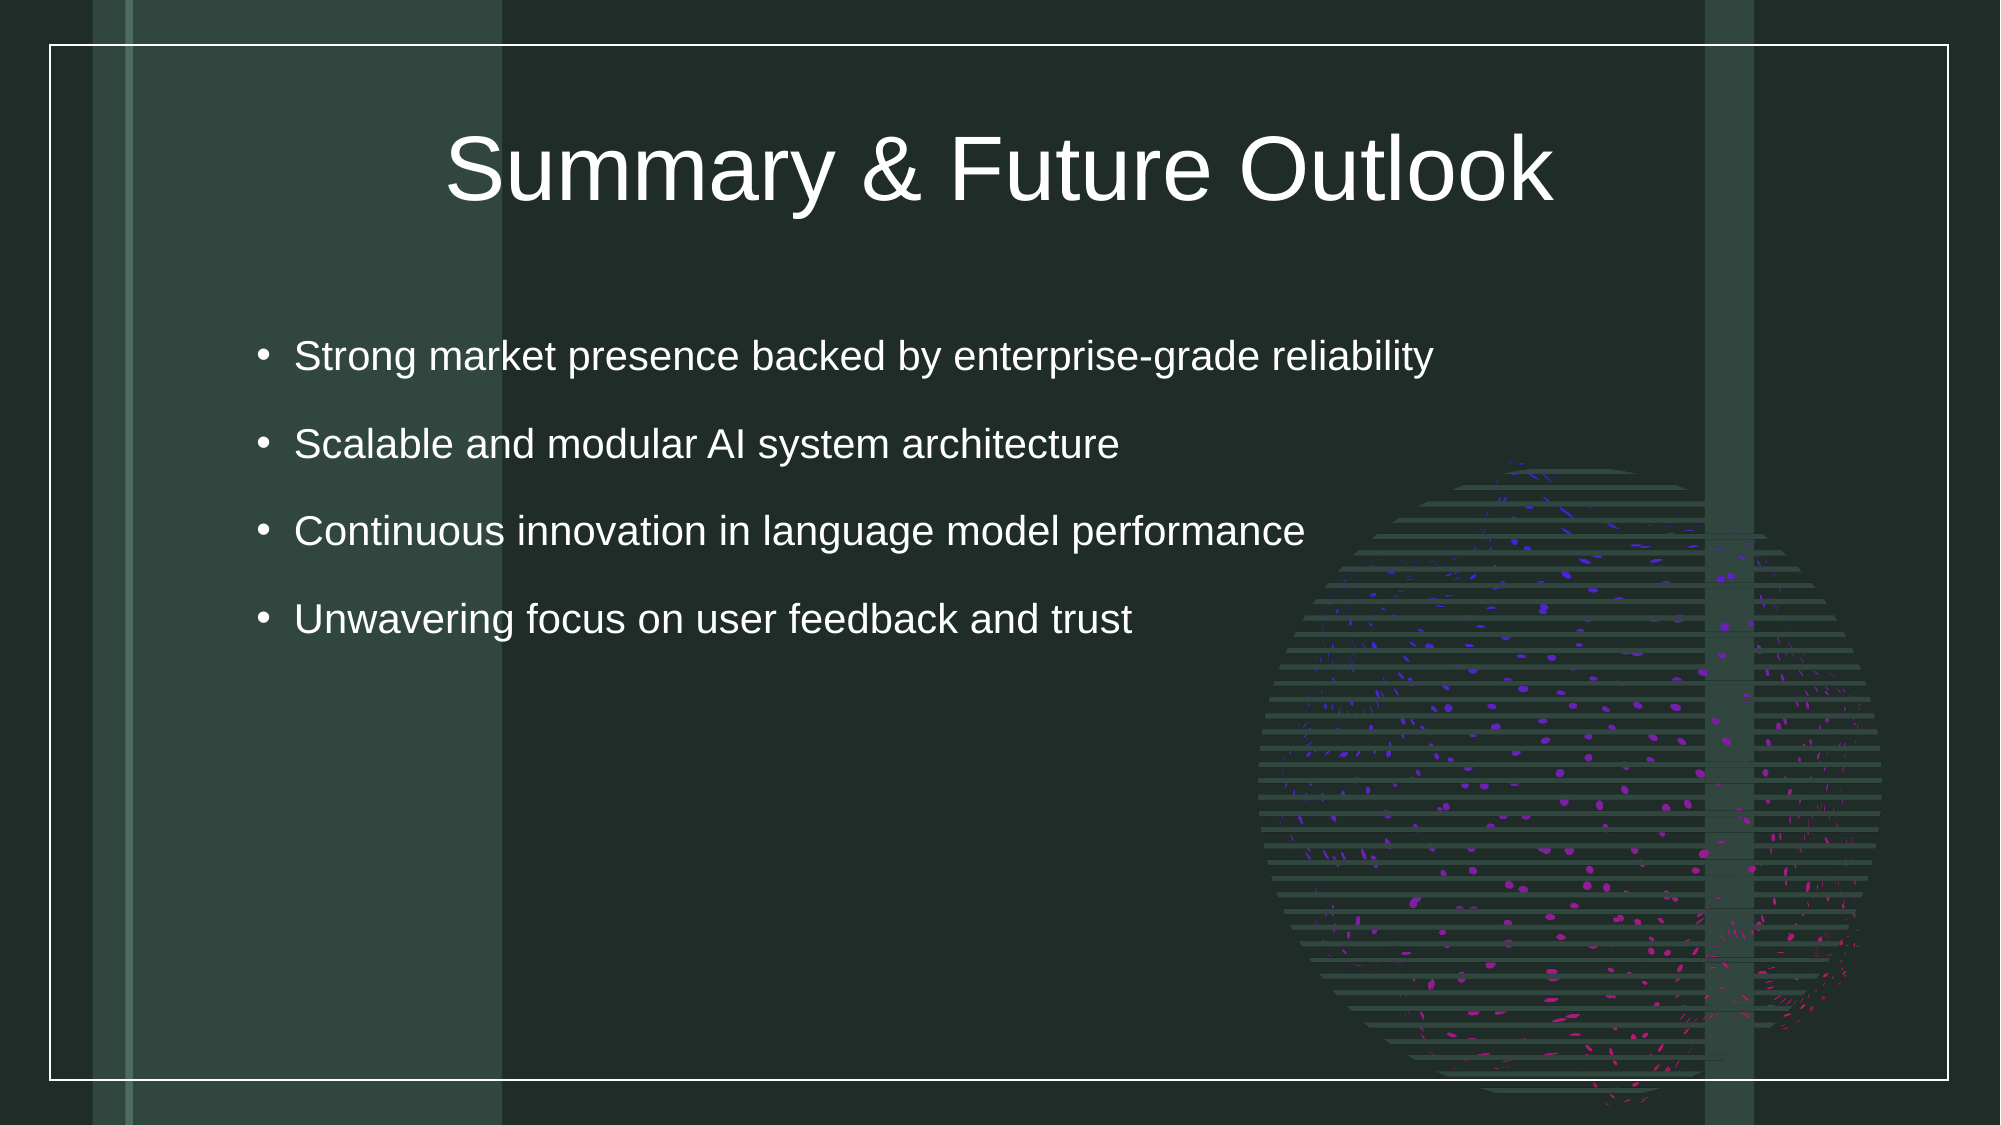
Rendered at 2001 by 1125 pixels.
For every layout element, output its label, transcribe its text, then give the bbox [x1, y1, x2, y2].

picture [1231, 427, 1908, 1079]
picture [1231, 1081, 1908, 1125]
list Strong market presence backed by enterprise-grade reliability Scalable and modular AI system architecture Continuous innovation in language model performance Unwavering focus on user feedback and trust [241, 321, 1759, 1063]
title Summary & Future Outlook [62, 62, 1938, 280]
